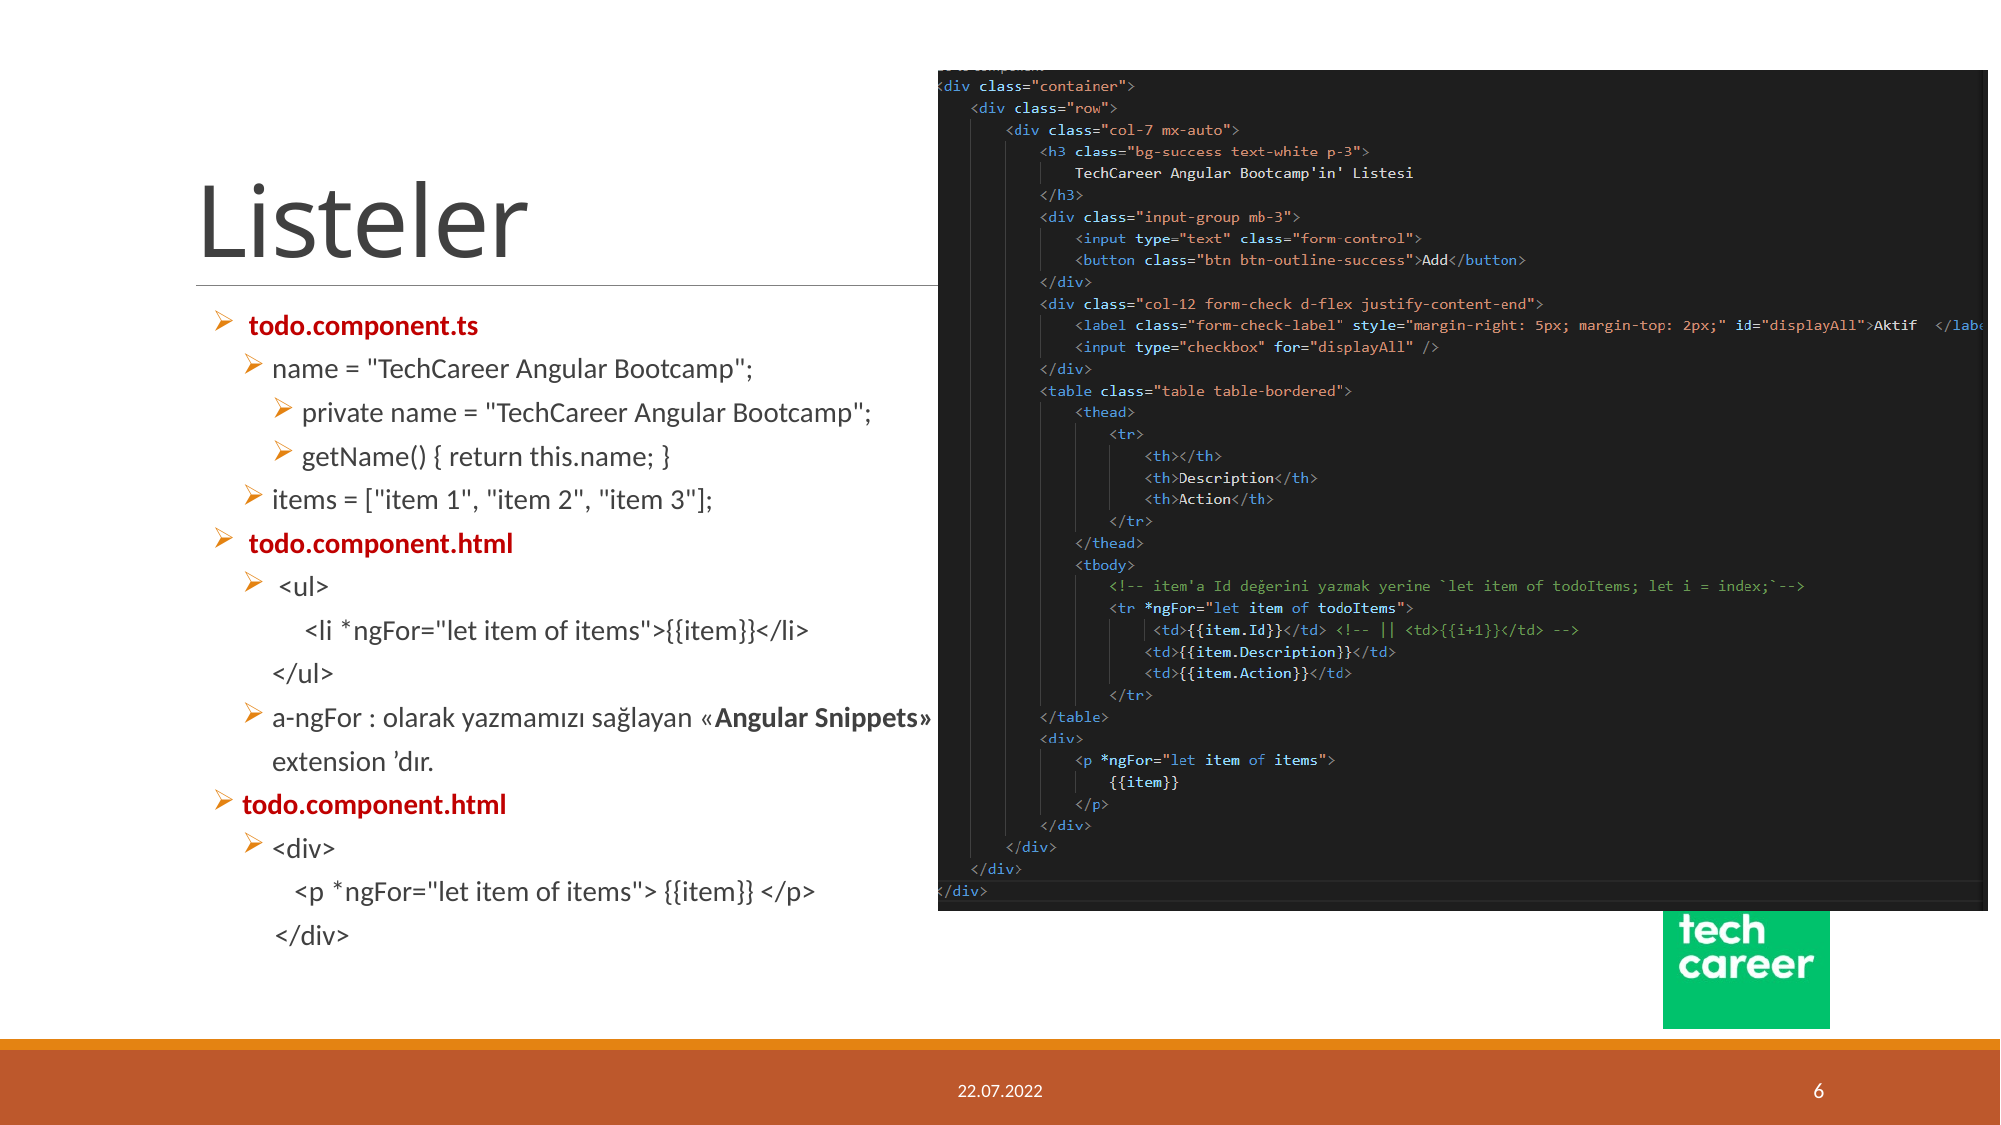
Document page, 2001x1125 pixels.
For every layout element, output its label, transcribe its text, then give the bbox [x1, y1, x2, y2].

list todo.component.ts name = "TechCareer Angular Bootcamp"; private name = "TechCareer Angular Bootcamp"; getName() { return this.name; } items = ["item 1", "item 2", "item 3"]; todo.component.html <ul> <li *ngFor="let item of items">{{item}}</li> </ul> a-ngFor : olarak yazmamızı sağlayan «Angular Snippets» extension ’dır. todo.component.html <div> <p *ngFor="let item of items"> {{item}} </p> </div> [180, 302, 1660, 963]
footer 22.07.2022 [604, 1059, 1396, 1120]
title Listeler [180, 47, 1830, 285]
picture [937, 69, 1989, 1030]
slide_number 6 [1624, 1059, 1840, 1120]
